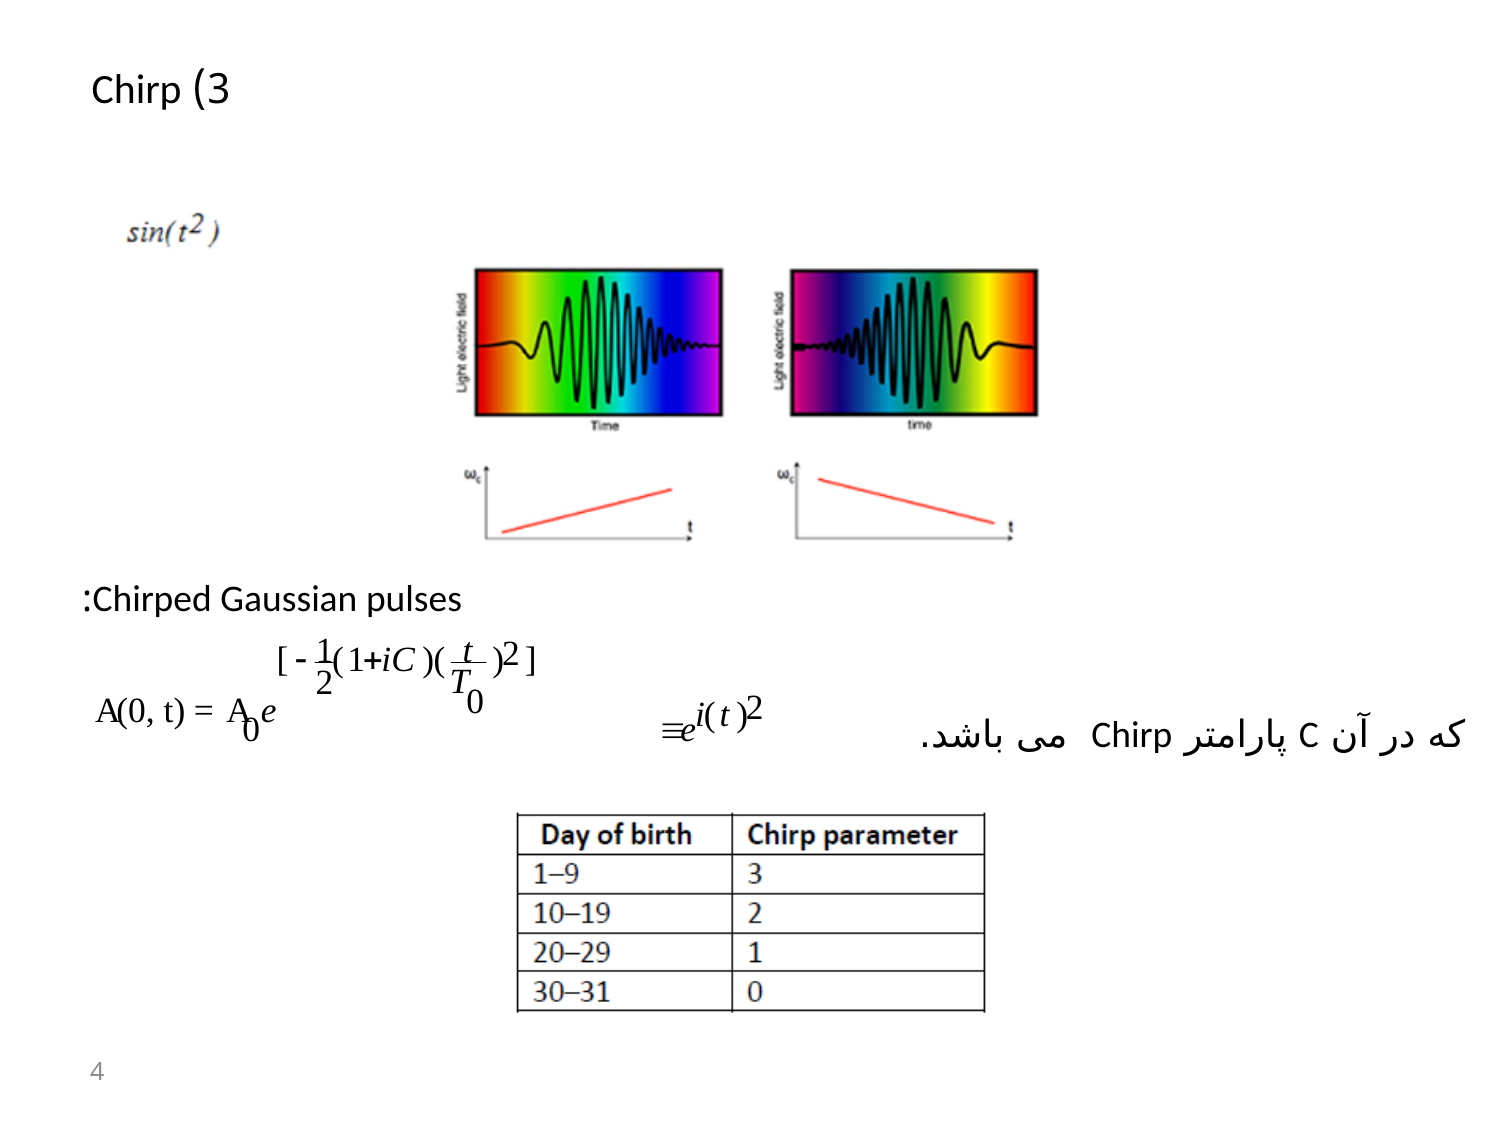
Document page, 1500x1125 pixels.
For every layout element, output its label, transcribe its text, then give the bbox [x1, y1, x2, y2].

text_box Chirped Gaussian pulses: [66, 566, 478, 627]
slide_number 4 [75, 1042, 425, 1103]
text_box که در آن C پارامتر Chirp می باشد. [904, 702, 1481, 763]
text_box 3) Chirp [76, 54, 246, 120]
picture [123, 207, 229, 255]
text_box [564, 689, 770, 753]
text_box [88, 632, 545, 748]
picture [503, 802, 998, 1024]
picture [441, 253, 1058, 567]
